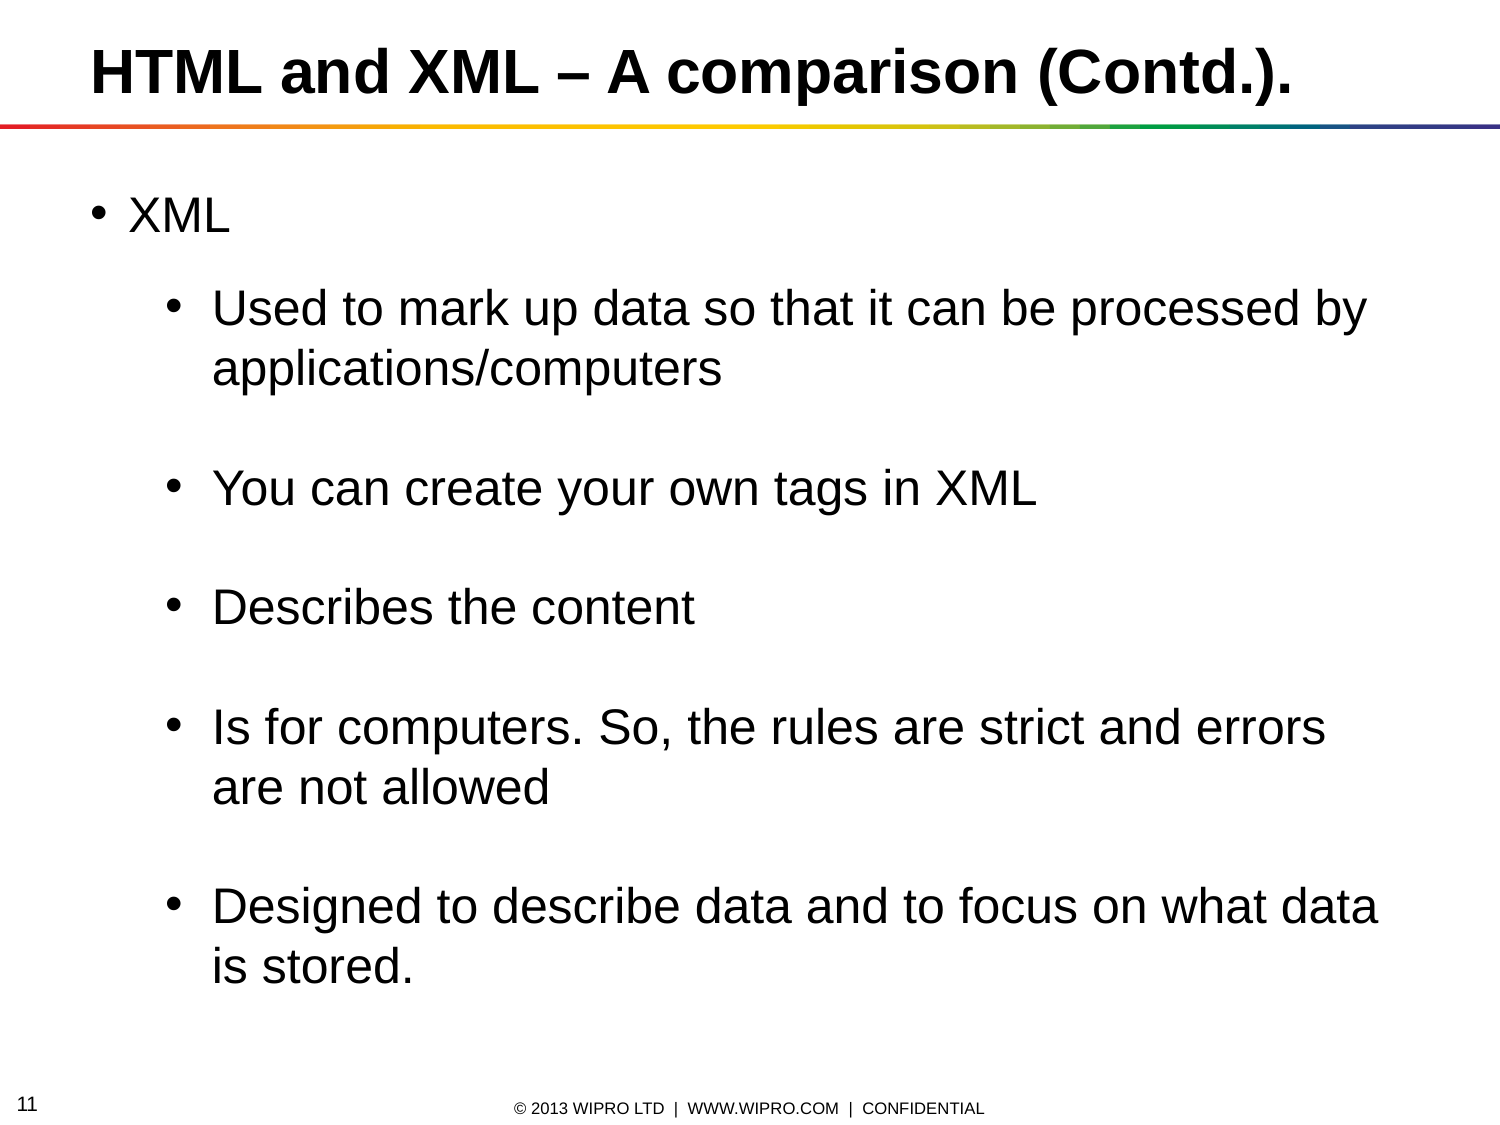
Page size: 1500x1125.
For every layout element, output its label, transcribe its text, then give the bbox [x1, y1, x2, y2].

list HTML and XML – A comparison (Contd.). [75, 23, 1426, 115]
list XML Used to mark up data so that it can be processed by applications/computers You can create your own tags in XML Describes the content Is for computers. So, the rules are strict and errors are not allowed Designed to describe data and to focus on what data is stored. [74, 174, 1428, 910]
